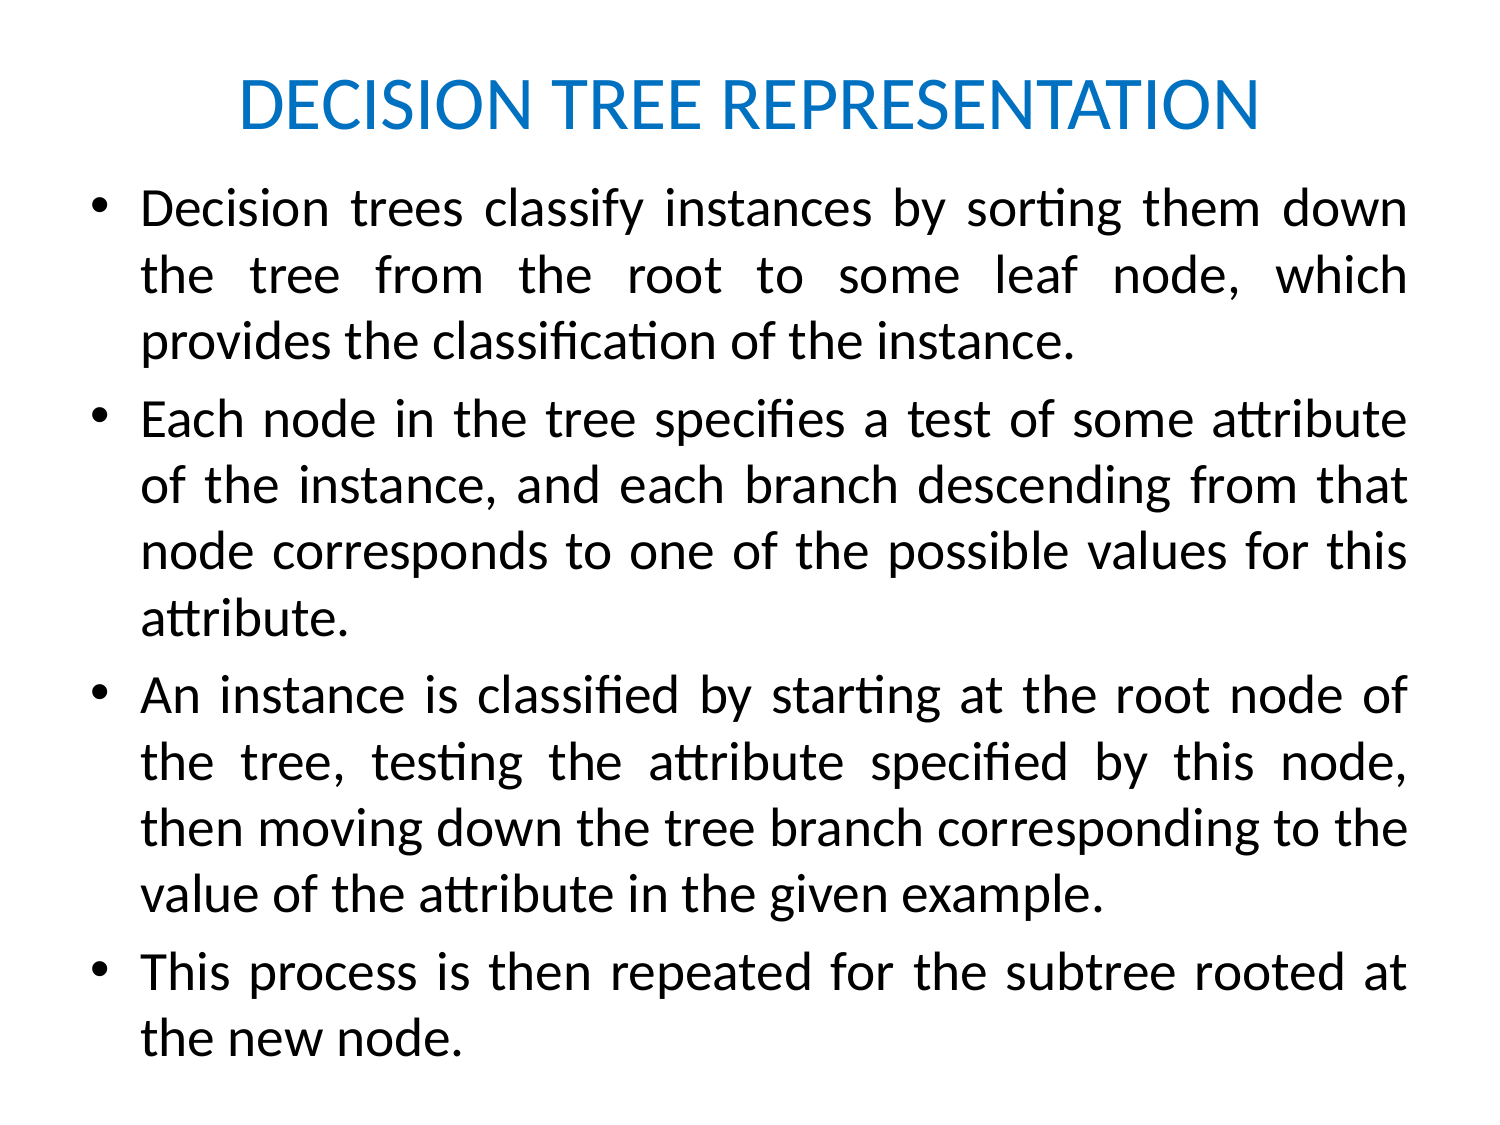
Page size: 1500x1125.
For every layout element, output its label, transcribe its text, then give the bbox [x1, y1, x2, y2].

list Decision trees classify instances by sorting them down the tree from the root to some leaf node, which provides the classification of the instance. Each node in the tree specifies a test of some attribute of the instance, and each branch descending from that node corresponds to one of the possible values for this attribute. An instance is classified by starting at the root node of the tree, testing the attribute specified by this node, then moving down the tree branch corresponding to the value of the attribute in the given example. This process is then repeated for the subtree rooted at the new node. [75, 164, 1425, 1079]
title DECISION TREE REPRESENTATION [75, 45, 1425, 153]
